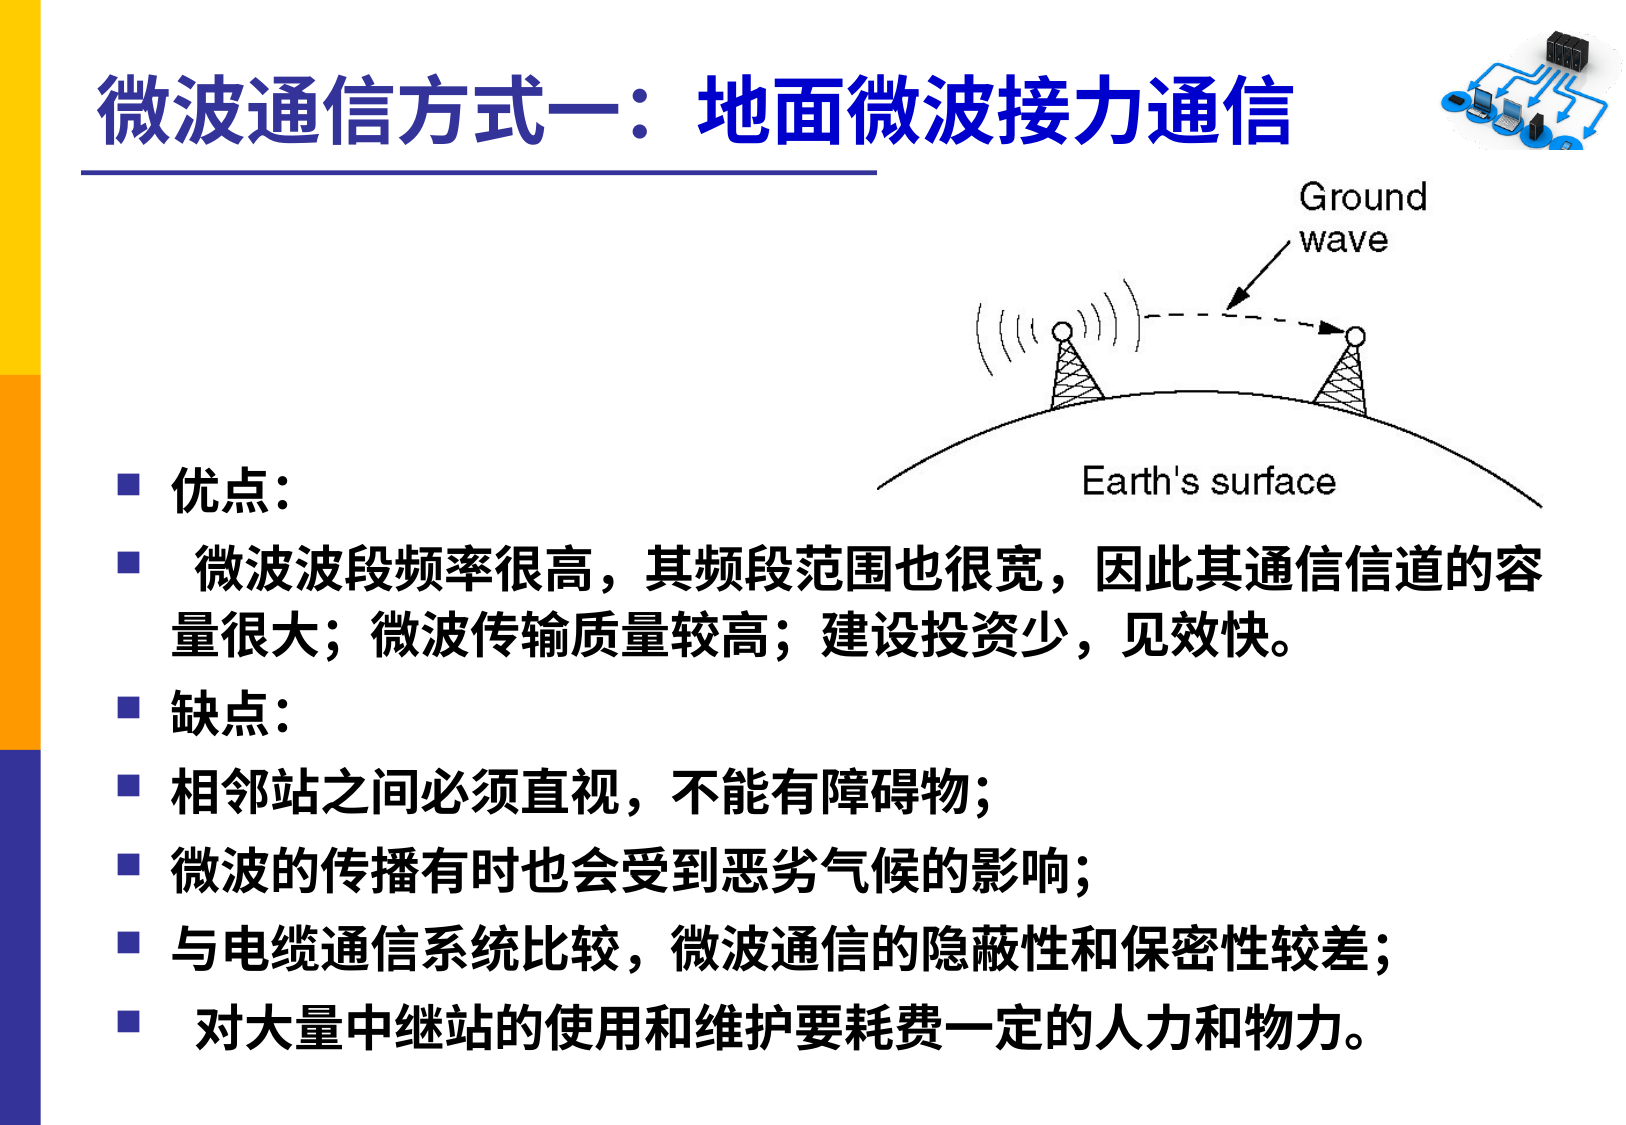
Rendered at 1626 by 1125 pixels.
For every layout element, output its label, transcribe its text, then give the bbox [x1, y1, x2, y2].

list 优点： 微波波段频率很高，其频段范围也很宽，因此其通信信道的容量很大；微波传输质量较高；建设投资少，见效快。 缺点： 相邻站之间必须直视，不能有障碍物； 微波的传播有时也会受到恶劣气候的影响； 与电缆通信系统比较，微波通信的隐蔽性和保密性较差； 对大量中继站的使用和维护要耗费一定的人力和物力。 [99, 445, 1587, 940]
title 微波通信方式一：地面微波接力通信 [81, 30, 1569, 161]
picture [877, 30, 1624, 519]
